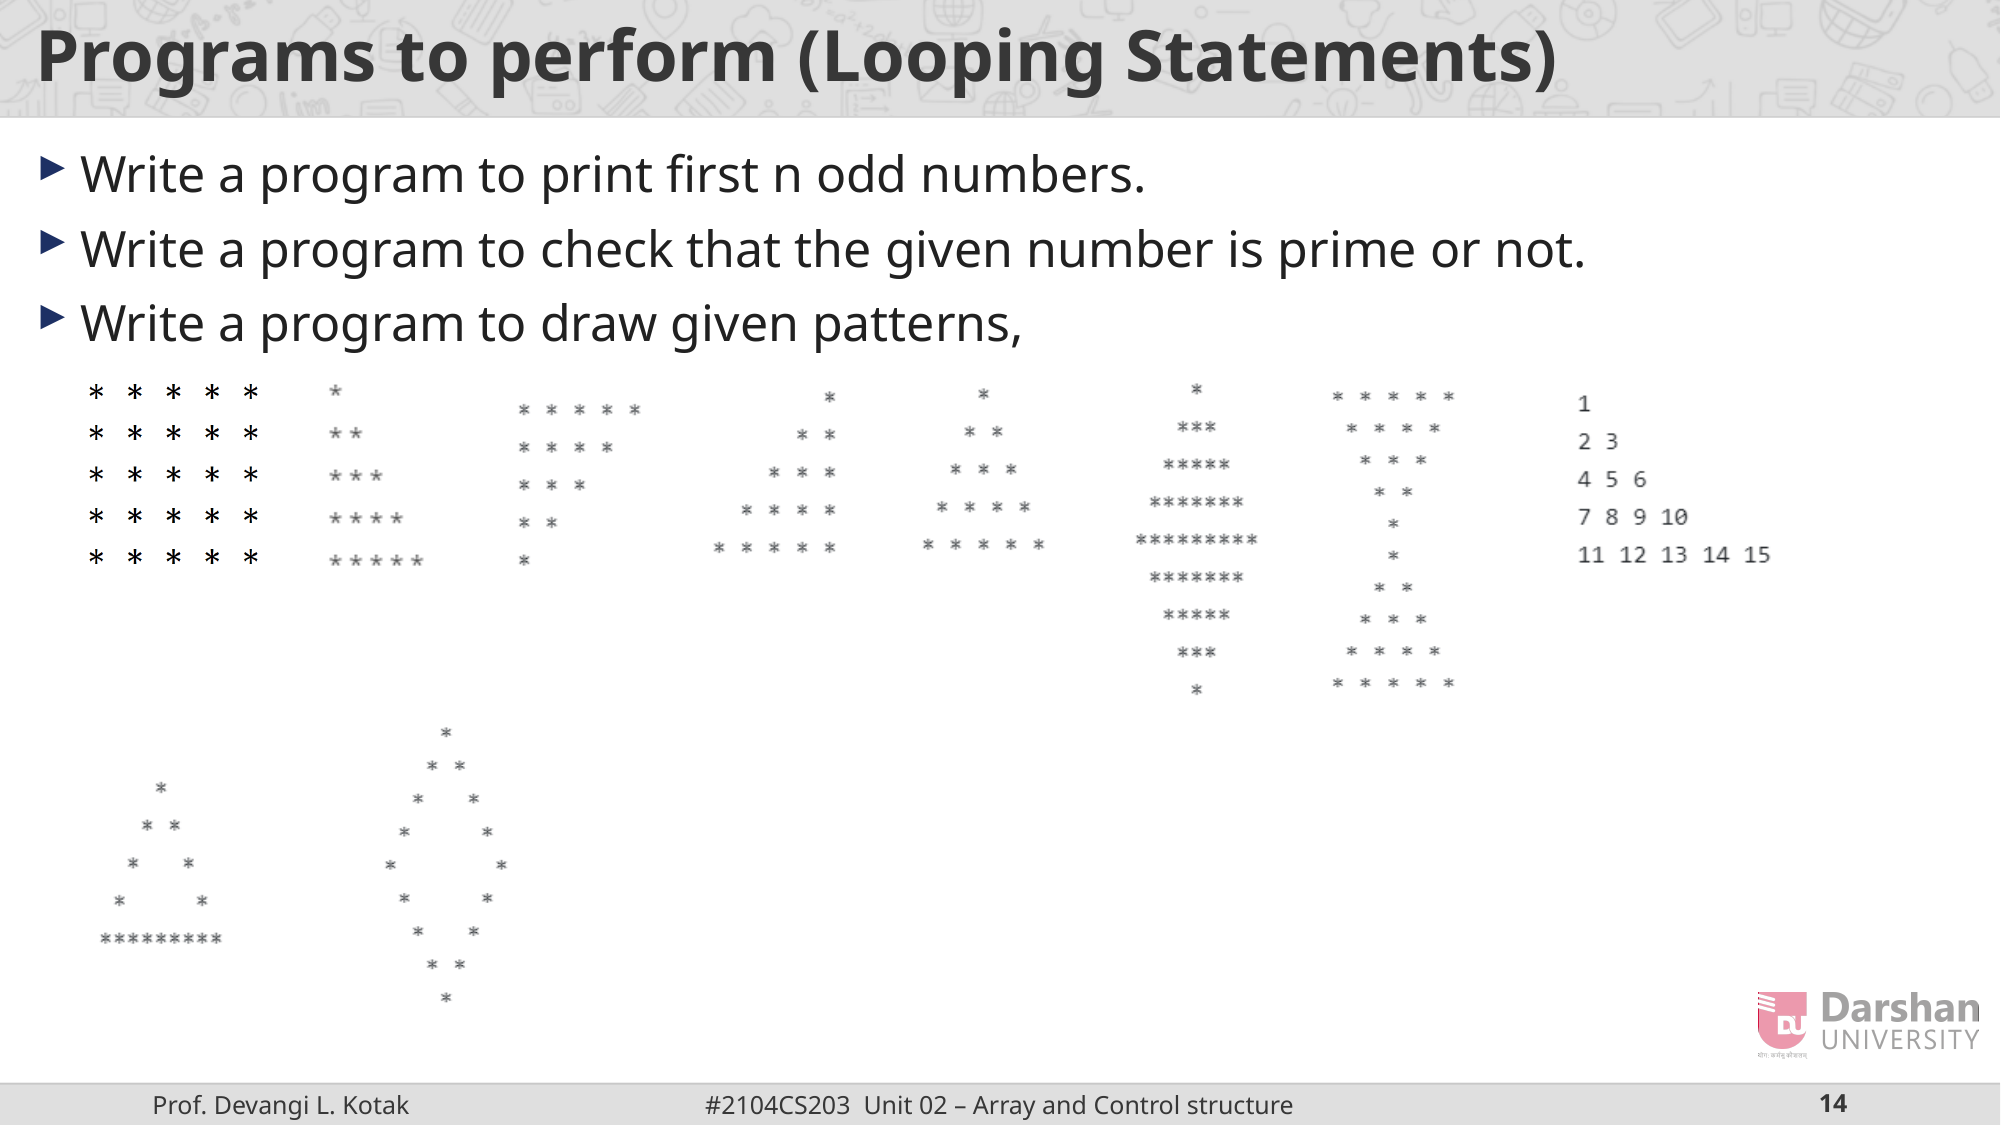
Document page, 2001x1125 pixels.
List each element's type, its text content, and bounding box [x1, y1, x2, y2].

picture [1555, 377, 1791, 588]
picture [1115, 354, 1283, 714]
picture [1299, 377, 1505, 714]
picture [289, 366, 463, 588]
title Programs to perform (Looping Statements) [0, 0, 2000, 117]
list Write a program to print first n odd numbers. Write a program to check that the given number is prime or not. Write a program to draw given patterns, [21, 141, 1979, 1059]
picture [339, 700, 561, 1019]
picture [877, 362, 1088, 572]
picture [487, 384, 669, 581]
picture [82, 377, 265, 571]
picture [70, 754, 252, 966]
picture [700, 365, 862, 572]
